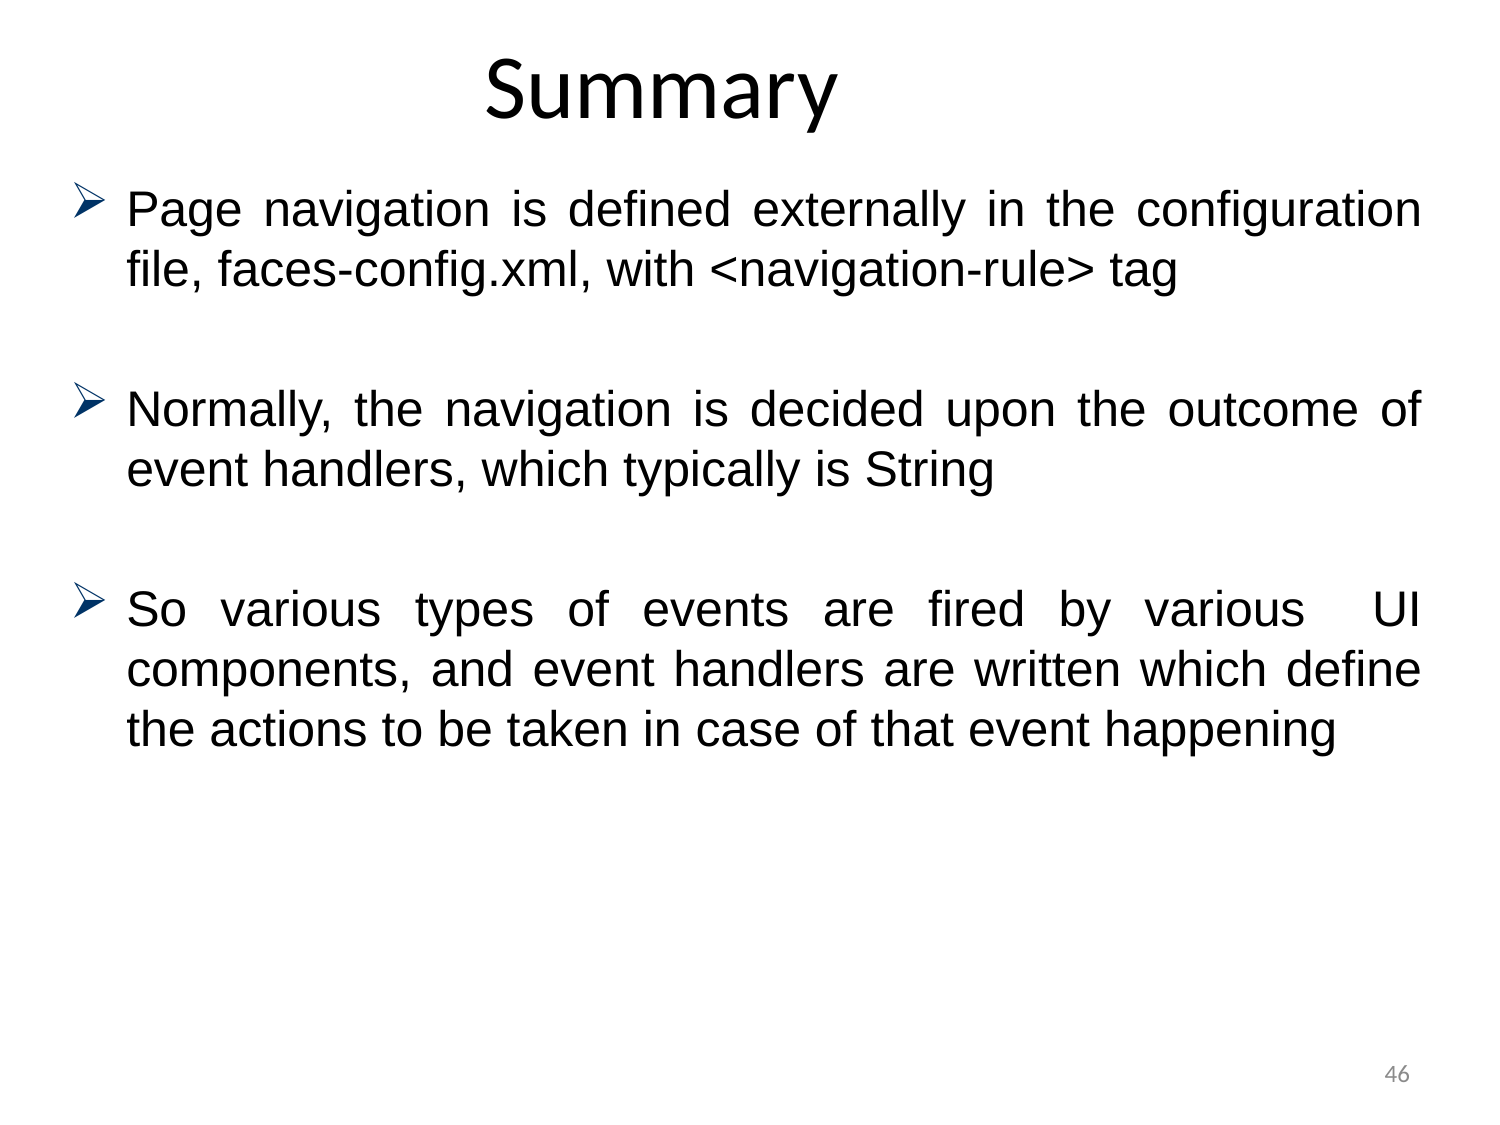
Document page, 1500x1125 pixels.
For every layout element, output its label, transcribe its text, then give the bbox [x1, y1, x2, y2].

slide_number 46 [1074, 1042, 1425, 1103]
text_box Page navigation is defined externally in the configuration file, faces-config.xml, with <navigation-rule> tag Normally, the navigation is decided upon the outcome of event handlers, which typically is String So various types of events are fired by various UI components, and event handlers are written which define the actions to be taken in case of that event happening [55, 168, 1438, 764]
title Summary [50, 2, 1274, 162]
